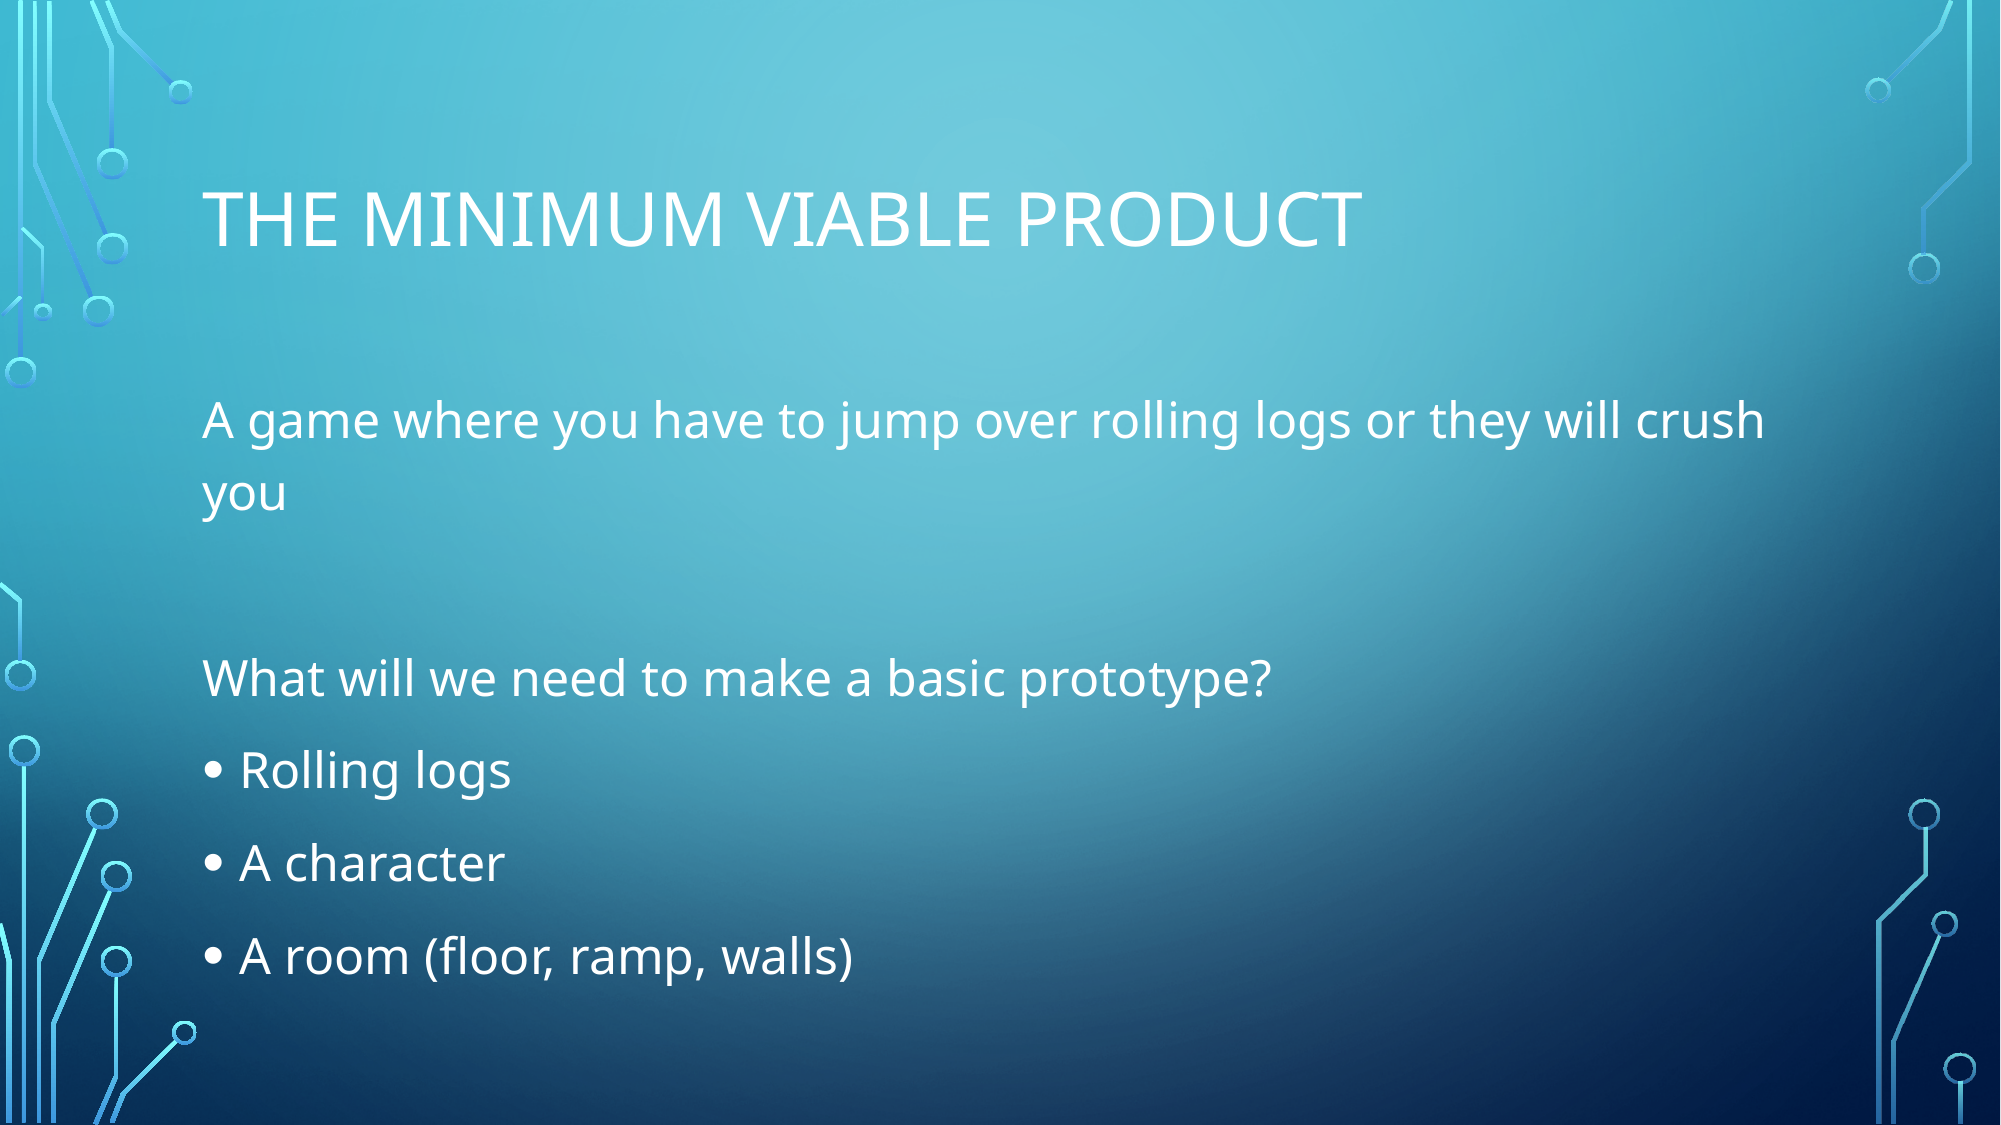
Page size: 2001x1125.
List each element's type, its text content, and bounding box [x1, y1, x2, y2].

list A game where you have to jump over rolling logs or they will crush you What will we need to make a basic prototype? Rolling logs A character A room (floor, ramp, walls) [187, 369, 1813, 950]
title The minimum viable product [187, 101, 1813, 344]
